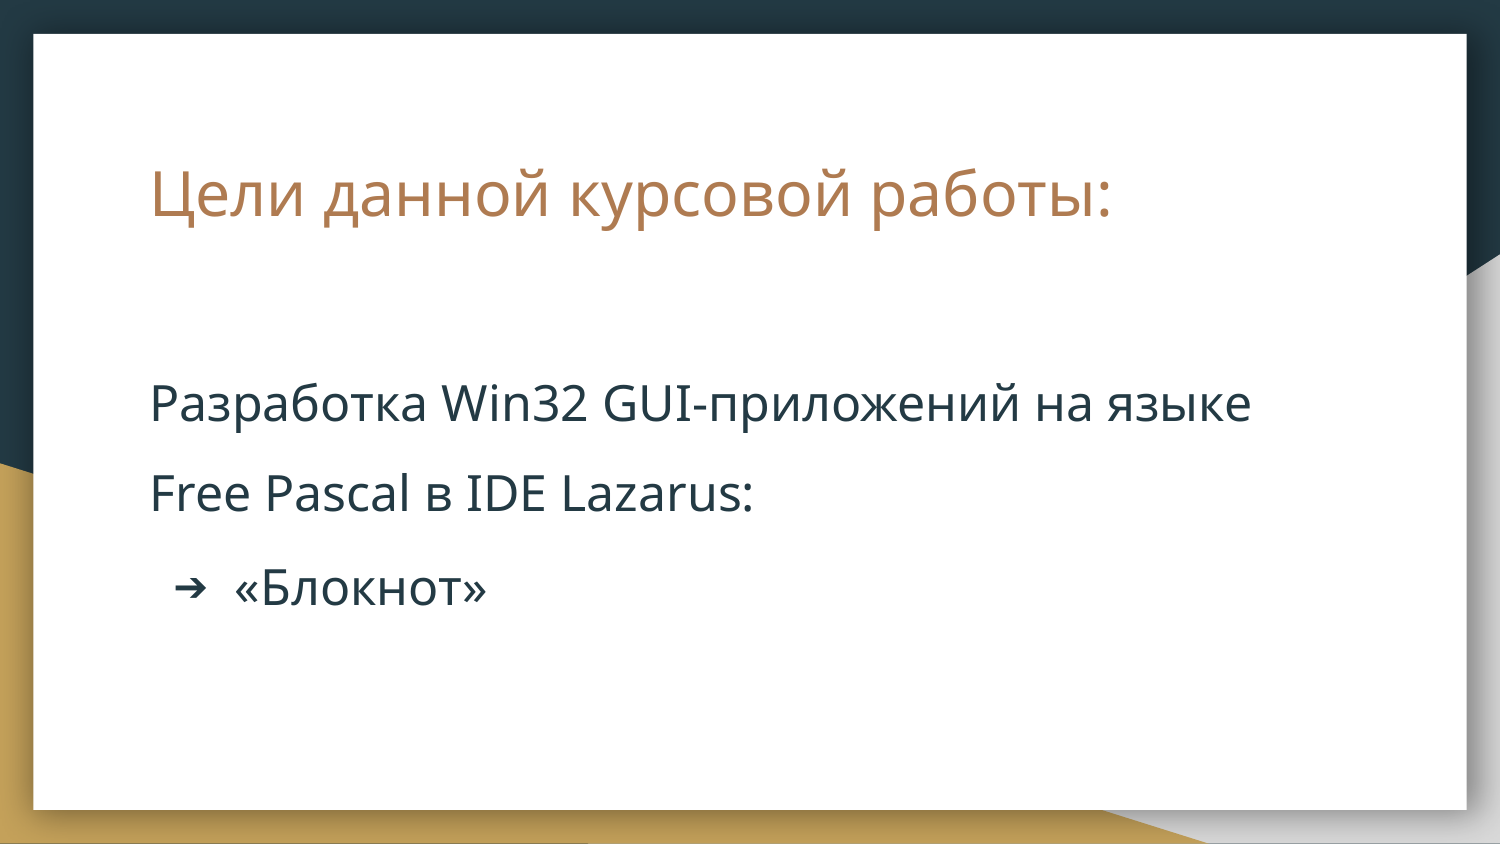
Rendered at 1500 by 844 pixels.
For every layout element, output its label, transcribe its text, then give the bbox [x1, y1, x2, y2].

list Разработка Win32 GUI-приложений на языке Free Pascal в IDE Lazarus: «Блокнот» [134, 326, 1366, 729]
title Цели данной курсовой работы: [134, 138, 1366, 296]
